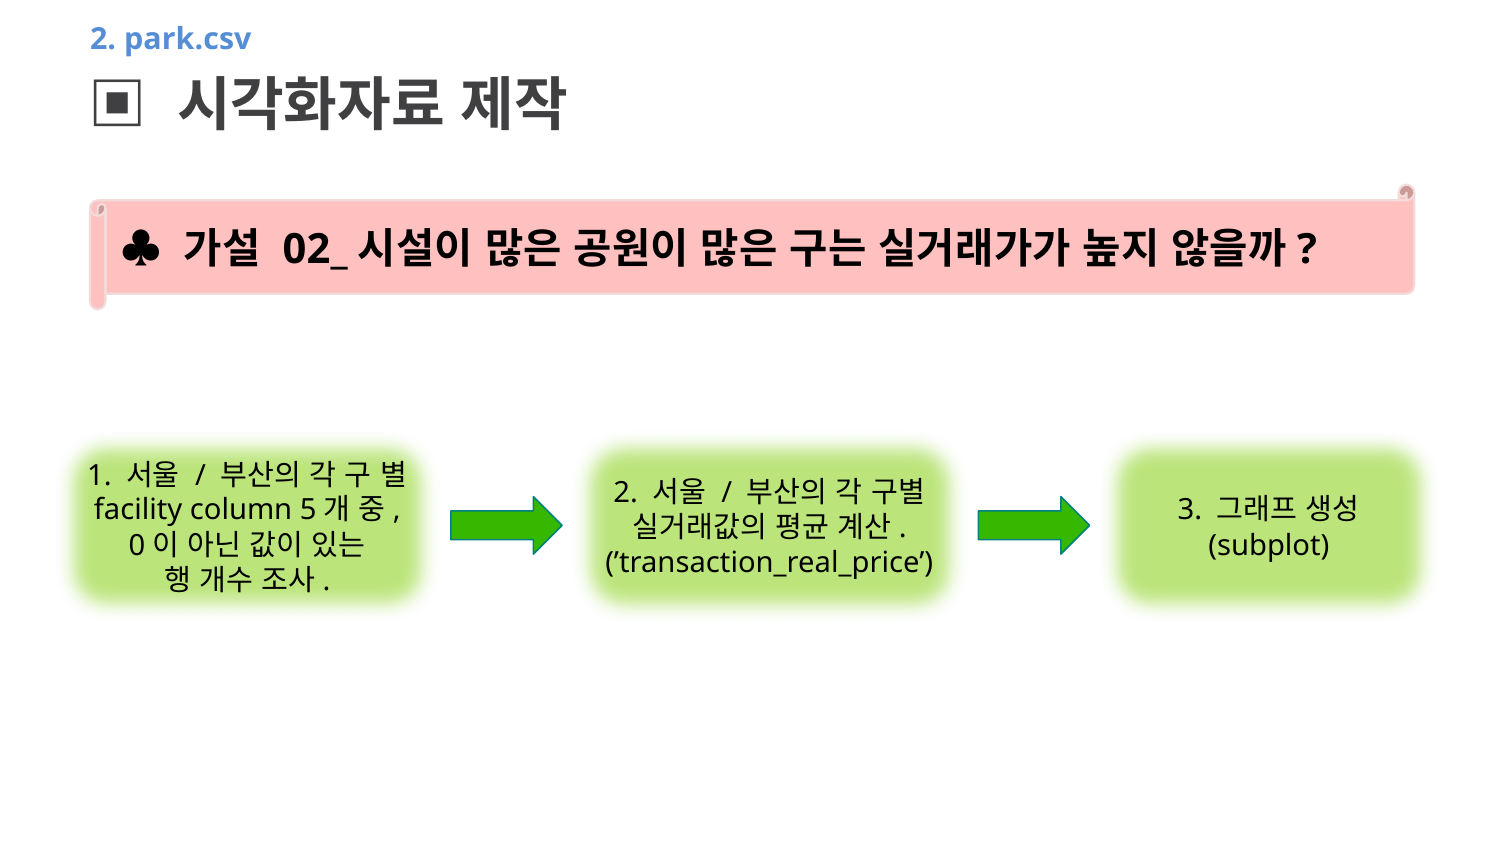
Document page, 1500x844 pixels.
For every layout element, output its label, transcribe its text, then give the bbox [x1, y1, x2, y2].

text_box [82, 458, 413, 595]
text_box ▣ 시각화자료 제작 [73, 38, 1424, 166]
text_box 1. 서울 / 부산의 각 구 별 facility column 5개 중, 0이 아닌 값이 있는 행 개수 조사. [86, 462, 409, 591]
text_box [1124, 455, 1414, 598]
text_box ♣ 가설 02_시설이 많은 공원이 많은 구는 실거래가가 높지 않을까? [87, 182, 1417, 312]
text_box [1127, 458, 1412, 595]
text_box [976, 494, 1092, 557]
text_box ▣ 각 모델 별 RMSE 비교 [597, 455, 943, 598]
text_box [600, 458, 940, 595]
text_box [448, 494, 565, 557]
text_box ♣ ‘train.csv’ 원본 모델 vs ‘gu’ / ‘park_area’ column 추가 모델 ♣ [79, 455, 416, 598]
text_box 2. 서울 / 부산의 각 구별 실거래값의 평균 계산. (’transaction_real_price’) [604, 462, 936, 591]
text_box 3. 그래프 생성 (subplot) [1131, 462, 1408, 591]
title 2. park.csv [75, 11, 657, 38]
